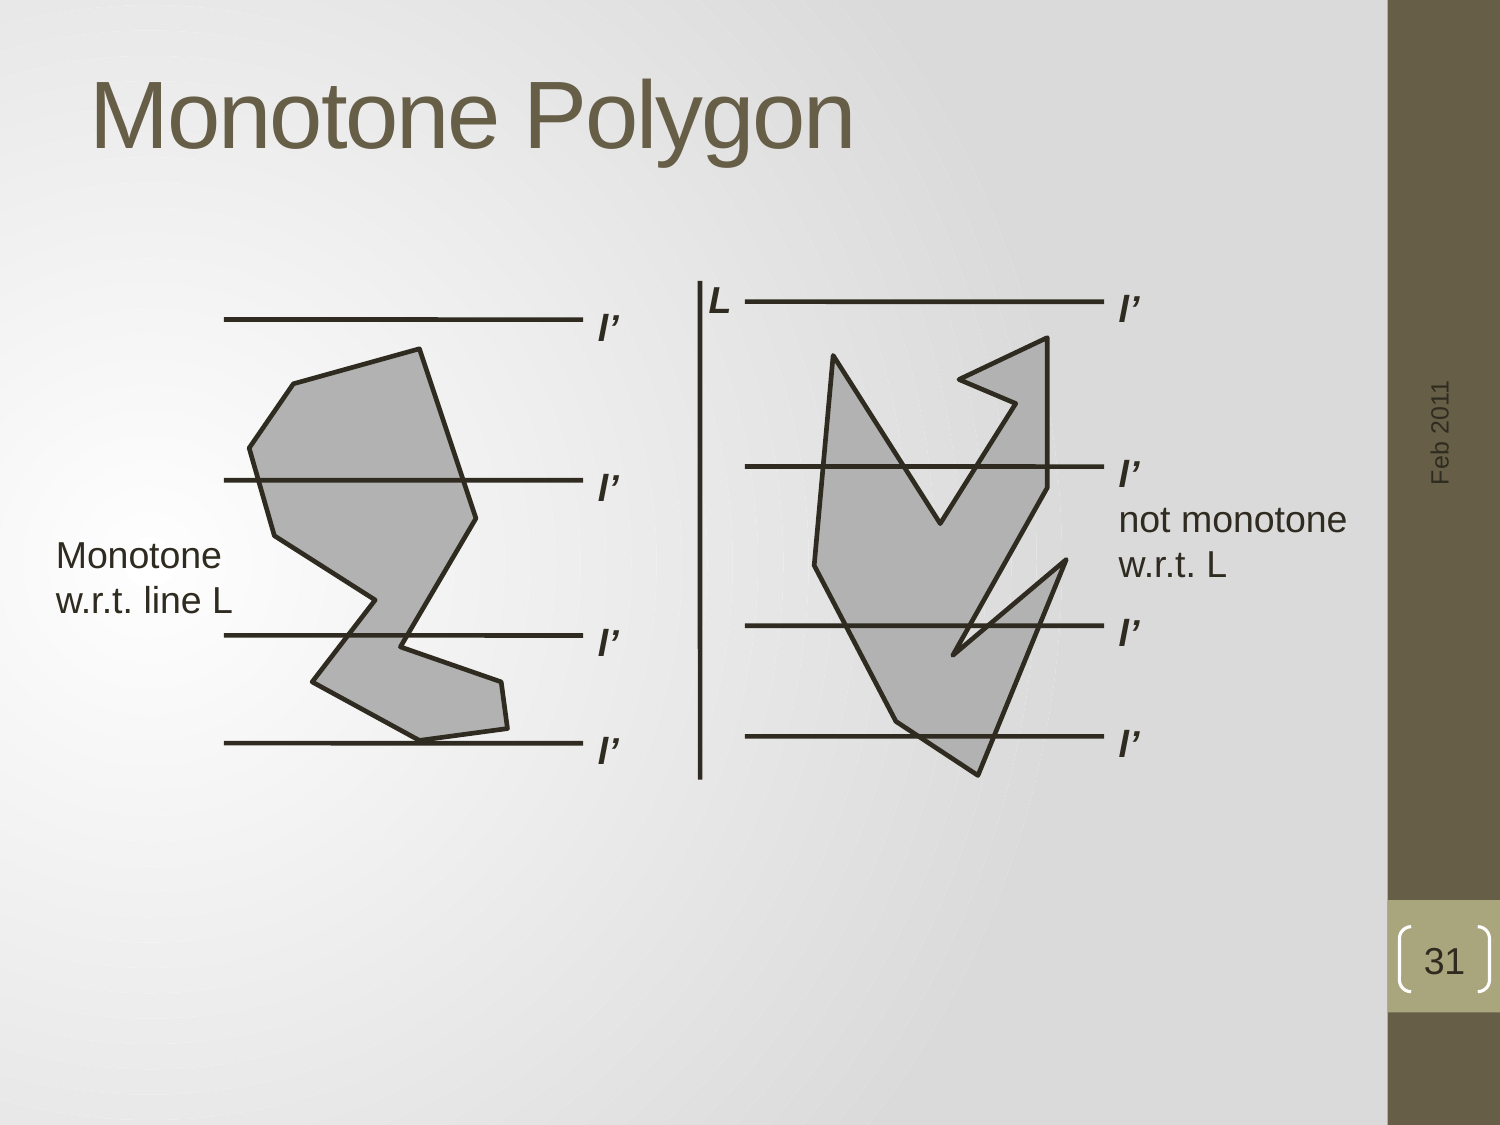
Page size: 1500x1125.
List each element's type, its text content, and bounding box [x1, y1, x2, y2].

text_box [744, 277, 1376, 776]
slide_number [1408, 100, 1469, 501]
slide_number 31 [1397, 925, 1492, 994]
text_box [693, 268, 747, 780]
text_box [40, 295, 653, 776]
text_box Monotone Polygon [75, 45, 1325, 188]
